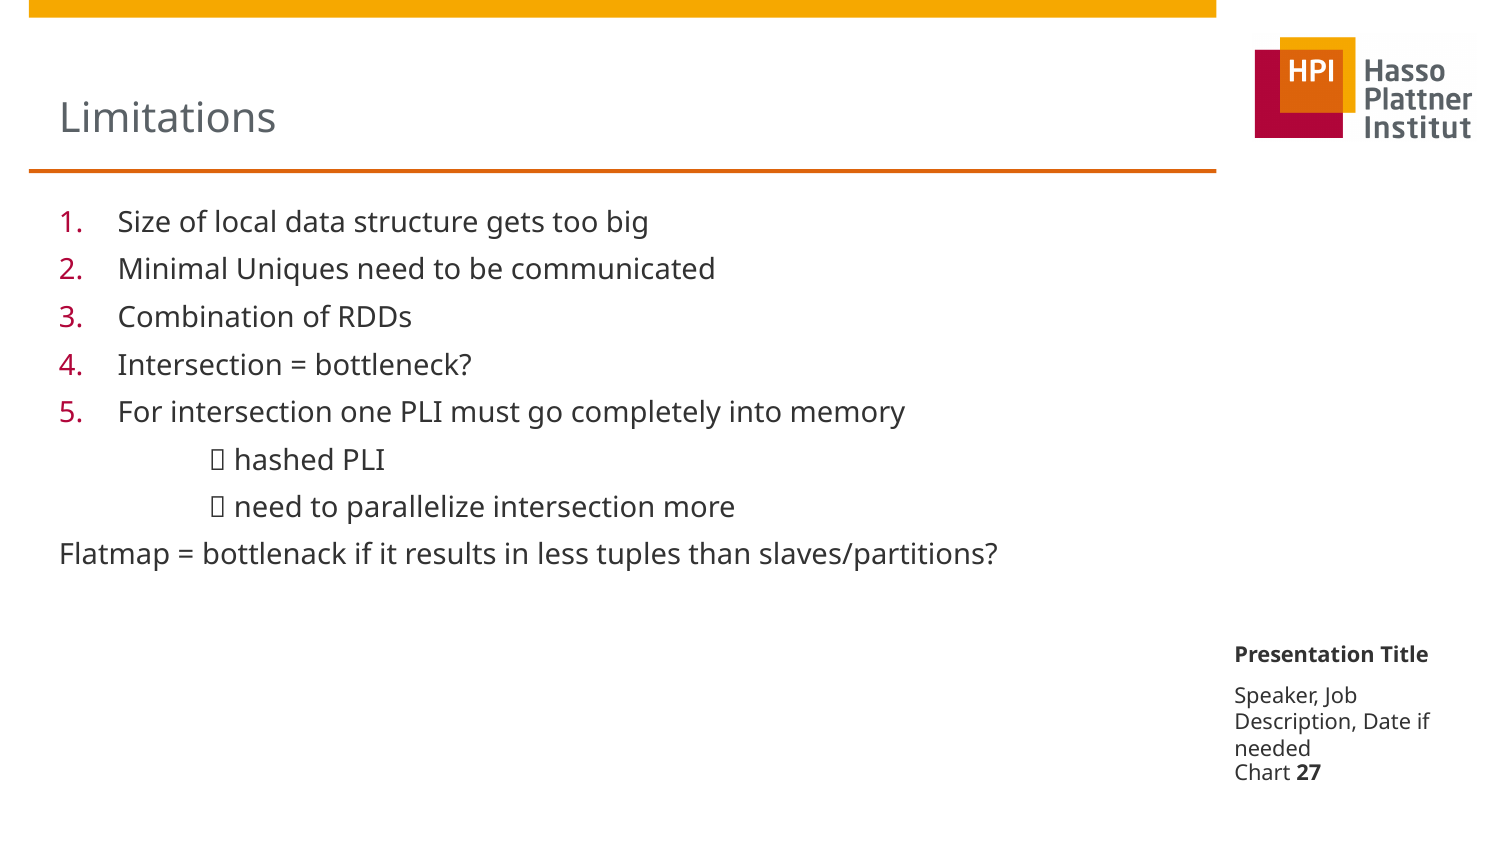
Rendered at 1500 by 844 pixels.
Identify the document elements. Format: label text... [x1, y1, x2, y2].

title Limitations [58, 17, 1187, 170]
list Size of local data structure gets too big Minimal Uniques need to be communicated Combination of RDDs Intersection = bottleneck? For intersection one PLI must go completely into memory  hashed PLI  need to parallelize intersection more Flatmap = bottlenack if it results in less tuples than slaves/partitions? [58, 203, 1187, 788]
footer Presentation Title [1216, 584, 1471, 670]
picture [1252, 33, 1477, 142]
slide_number Chart 27 [1216, 758, 1471, 788]
slide_number Speaker, Job Description, Date if needed [1216, 681, 1471, 758]
